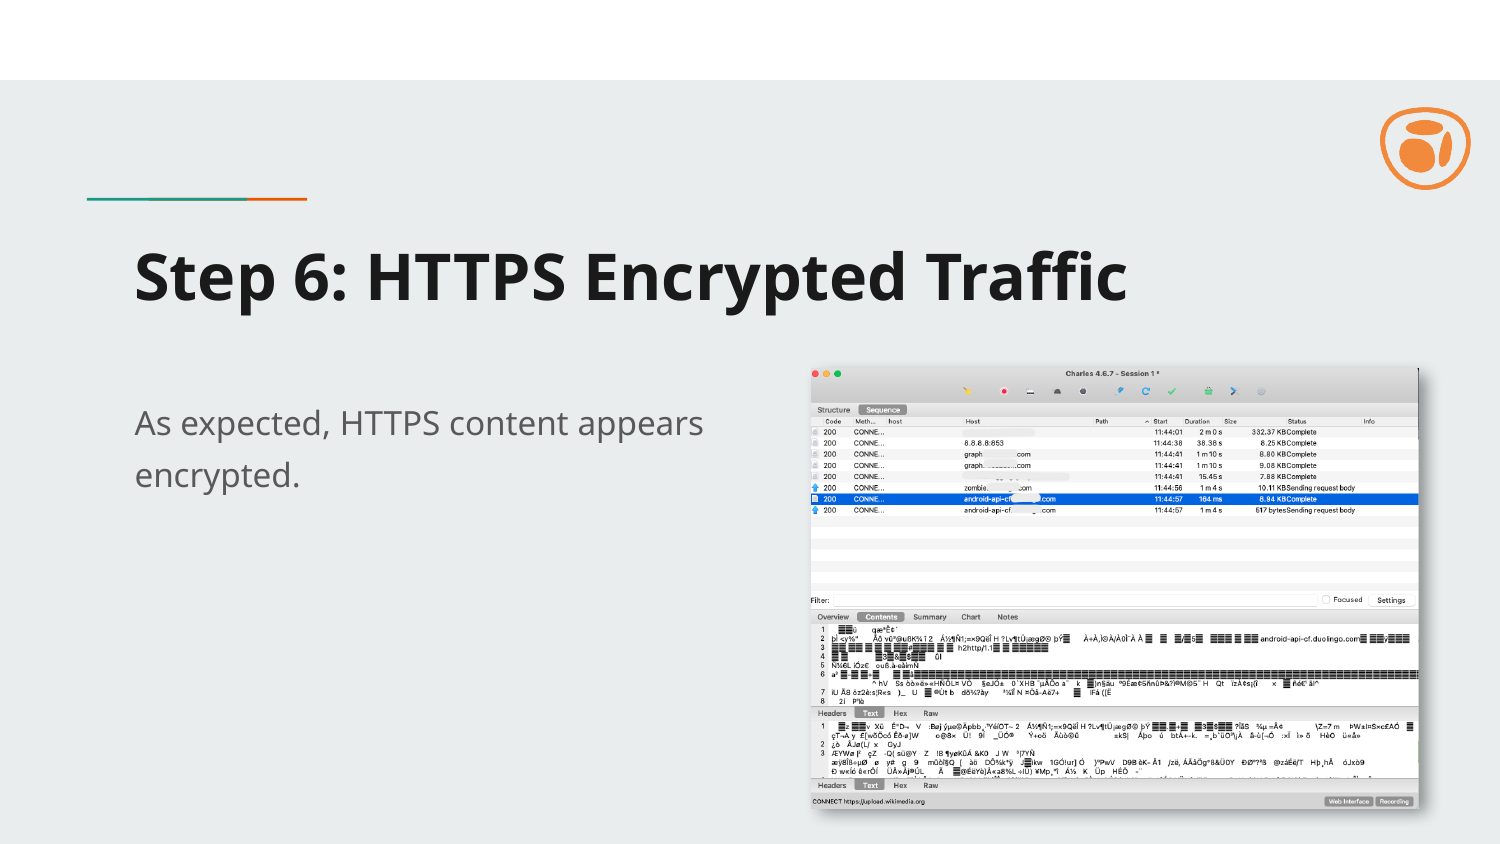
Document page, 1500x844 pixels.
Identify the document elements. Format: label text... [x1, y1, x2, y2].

picture [811, 367, 1419, 809]
subtitle As expected, HTTPS content appears encrypted. [119, 378, 805, 799]
picture [1380, 107, 1471, 190]
title Step 6: HTTPS Encrypted Traffic [119, 216, 1381, 378]
